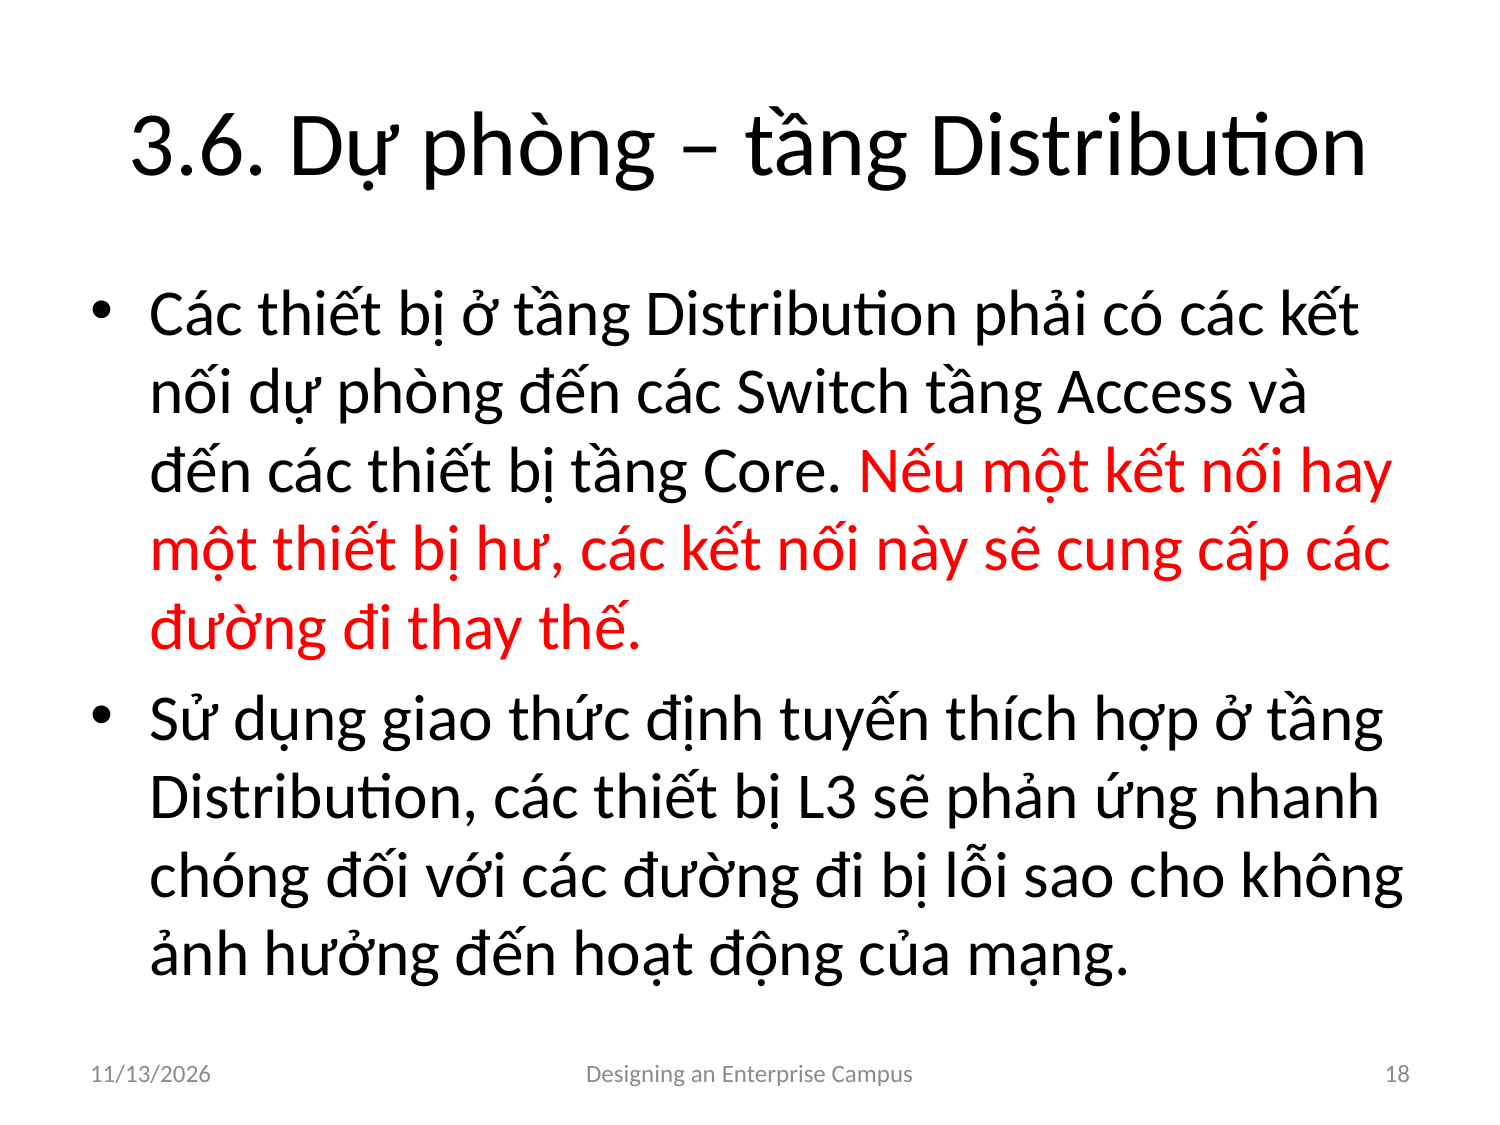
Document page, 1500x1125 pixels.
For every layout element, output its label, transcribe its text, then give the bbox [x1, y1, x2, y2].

list Các thiết bị ở tầng Distribution phải có các kết nối dự phòng đến các Switch tầng Access và đến các thiết bị tầng Core. Nếu một kết nối hay một thiết bị hư, các kết nối này sẽ cung cấp các đường đi thay thế. Sử dụng giao thức định tuyến thích hợp ở tầng Distribution, các thiết bị L3 sẽ phản ứng nhanh chóng đối với các đường đi bị lỗi sao cho không ảnh hưởng đến hoạt động của mạng. [75, 262, 1425, 1005]
footer Designing an Enterprise Campus [512, 1042, 988, 1103]
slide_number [75, 1042, 425, 1103]
slide_number 18 [1074, 1042, 1425, 1103]
title 3.6. Dự phòng – tầng Distribution [75, 45, 1425, 233]
